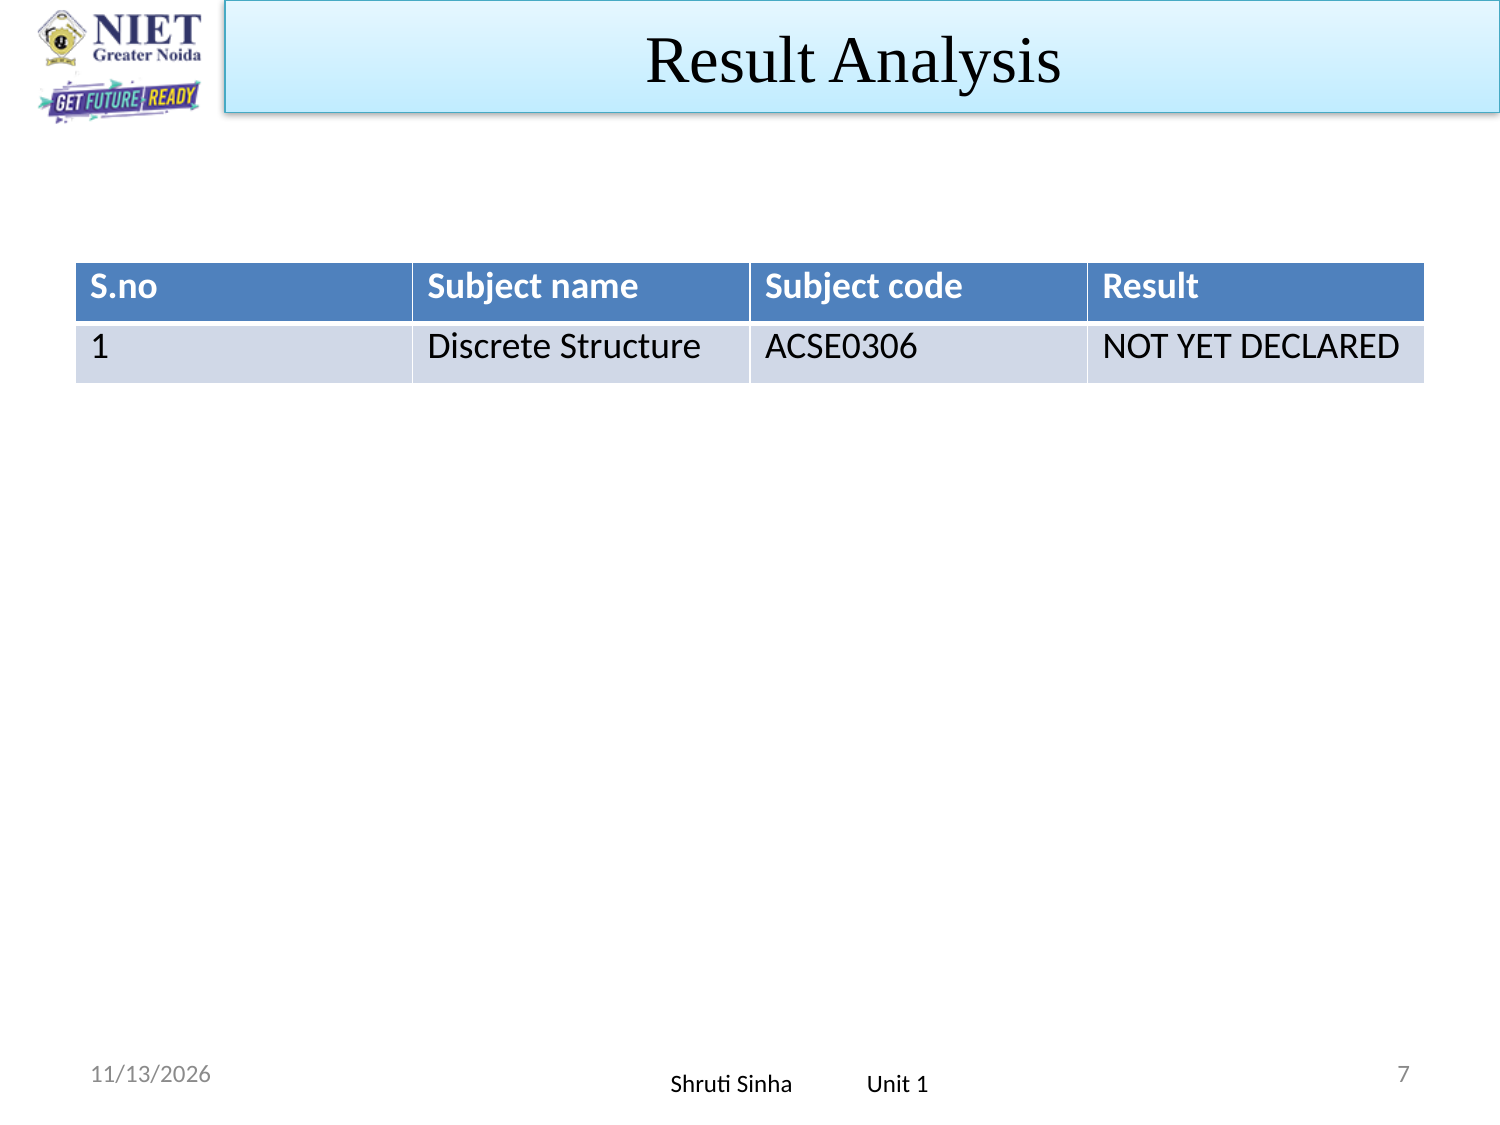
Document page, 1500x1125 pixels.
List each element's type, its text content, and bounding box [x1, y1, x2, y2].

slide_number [75, 1042, 425, 1103]
table_cell Discrete Structure [413, 326, 749, 383]
table_cell 1 [76, 326, 412, 383]
table_header S.no [76, 263, 412, 321]
table_cell NOT YET DECLARED [1088, 326, 1424, 383]
picture [0, 0, 238, 135]
table_header Result [1088, 263, 1424, 321]
slide_number 7 [1074, 1042, 1425, 1103]
footer Shruti Sinha Unit 1 [387, 1052, 1213, 1113]
table_header Subject name [413, 263, 749, 321]
text_box Result Analysis [238, 0, 1500, 113]
table_header Subject code [751, 263, 1087, 321]
table_cell ACSE0306 [751, 326, 1087, 383]
